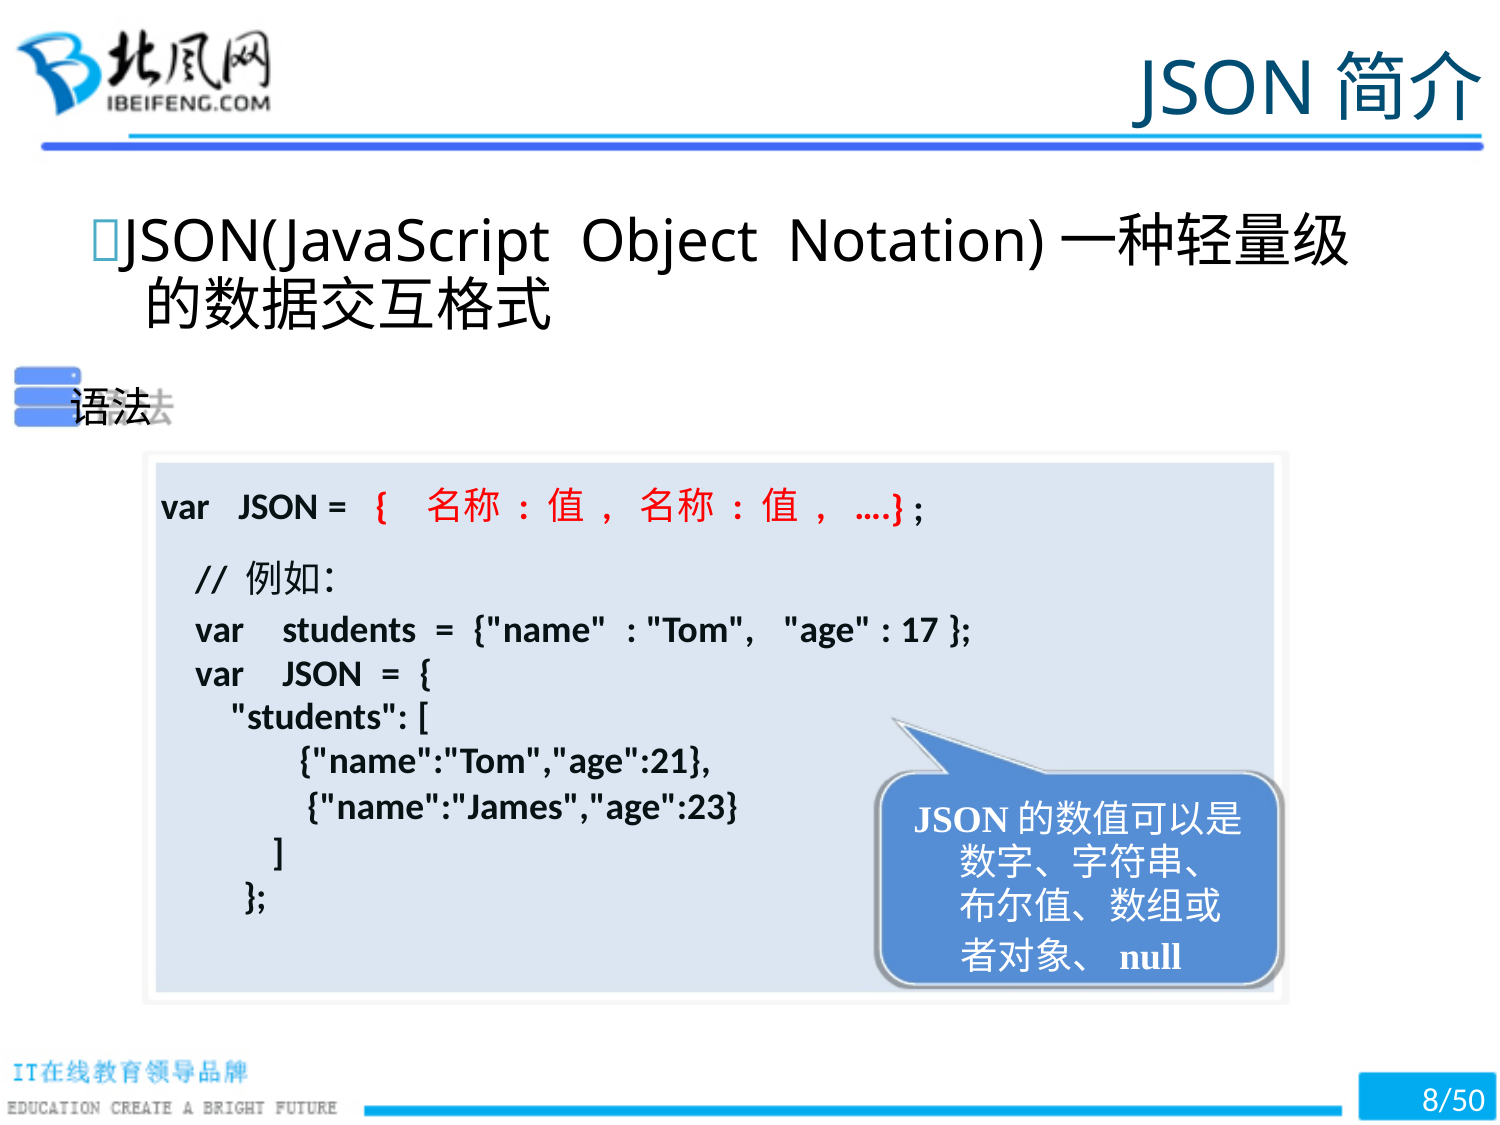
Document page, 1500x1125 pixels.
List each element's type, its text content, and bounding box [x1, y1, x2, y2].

text_box 者对象、null [960, 937, 1403, 1125]
text_box JSON简介 JSON(JavaScript Object Notation)一种轻量级 的数据交互格式 语法 [70, 54, 1484, 439]
slide_number /50 [1149, 1068, 1500, 1125]
picture [0, 0, 1500, 1125]
